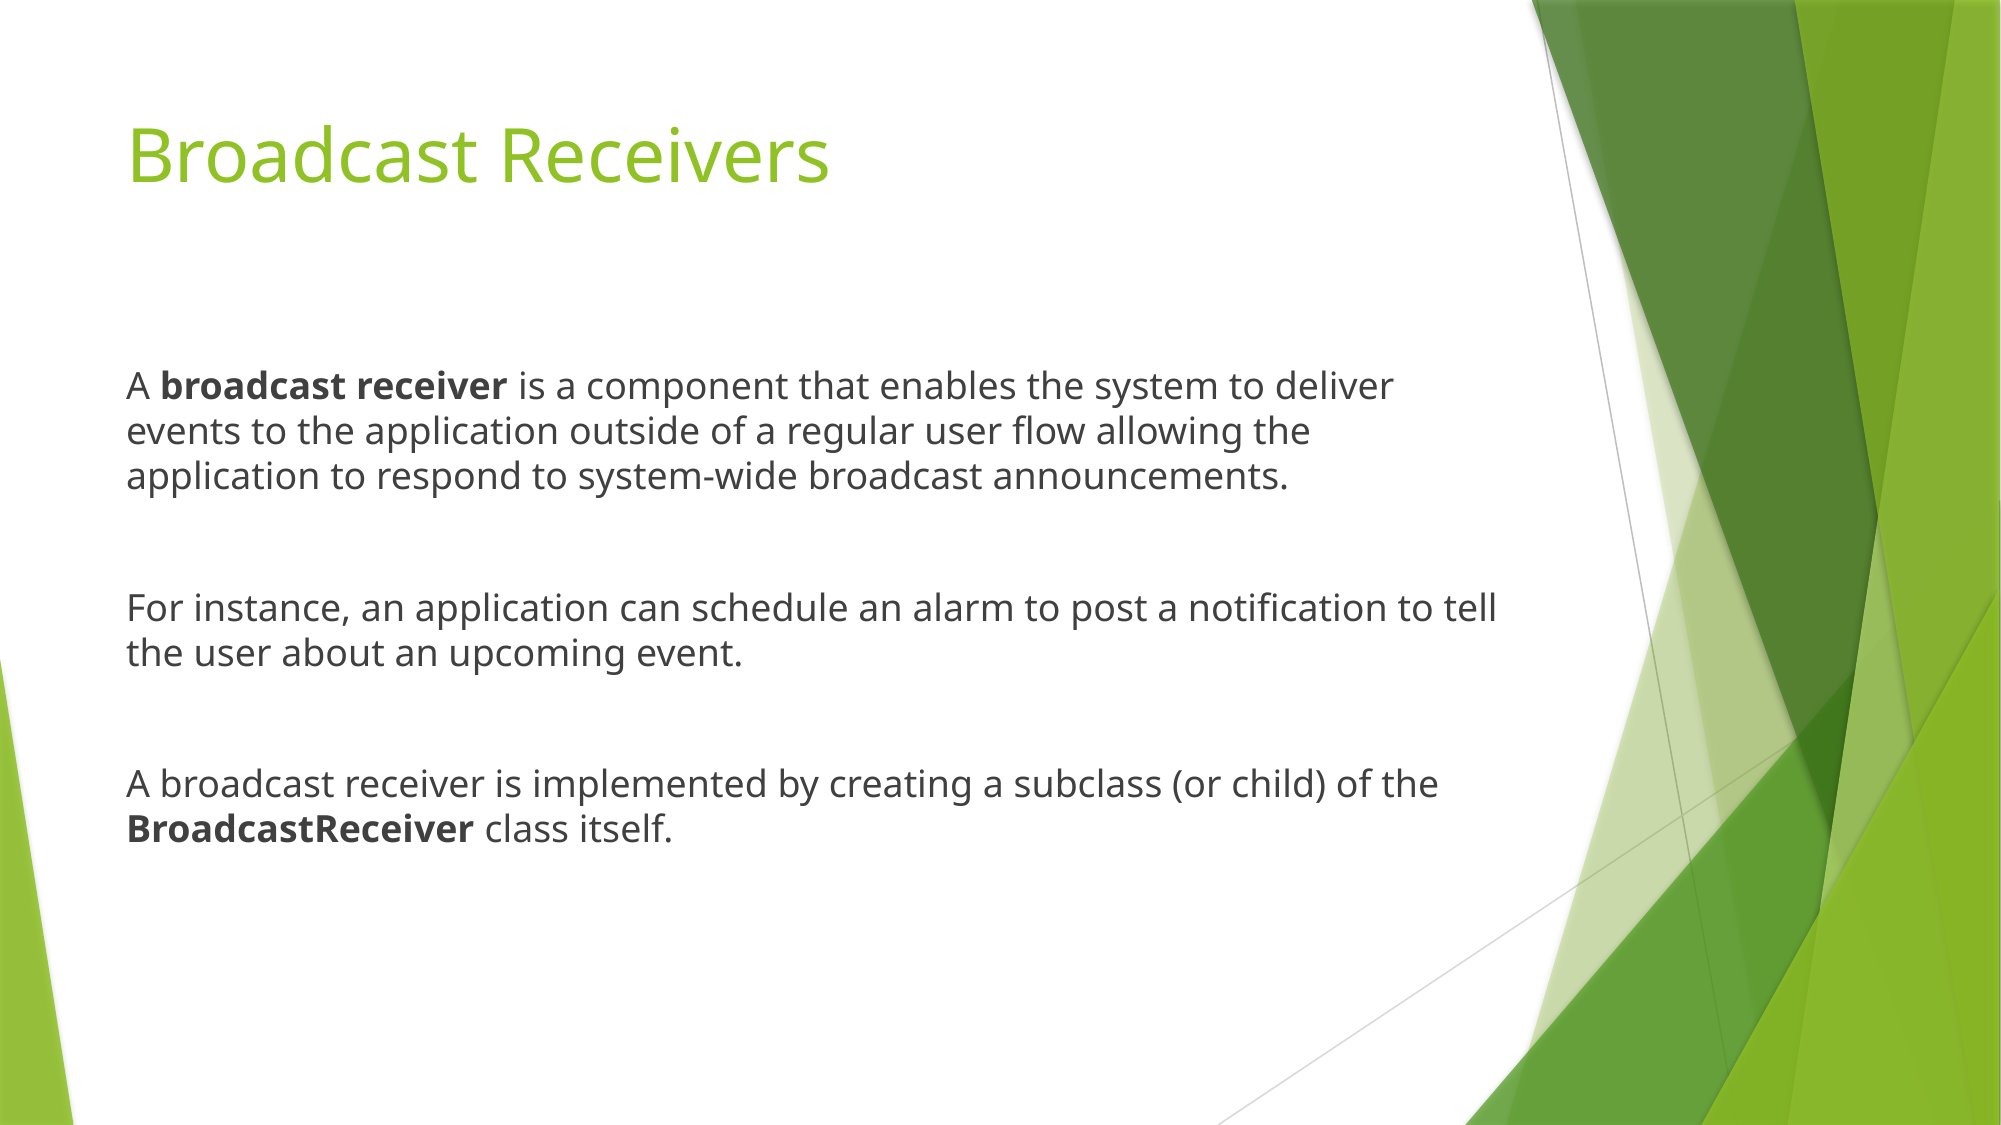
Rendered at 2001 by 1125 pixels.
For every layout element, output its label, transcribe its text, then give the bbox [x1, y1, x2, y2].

title Broadcast Receivers [111, 99, 1522, 317]
list A broadcast receiver is a component that enables the system to deliver events to the application outside of a regular user flow allowing the application to respond to system-wide broadcast announcements. For instance, an application can schedule an alarm to post a notification to tell the user about an upcoming event. A broadcast receiver is implemented by creating a subclass (or child) of the BroadcastReceiver class itself. [111, 354, 1522, 992]
